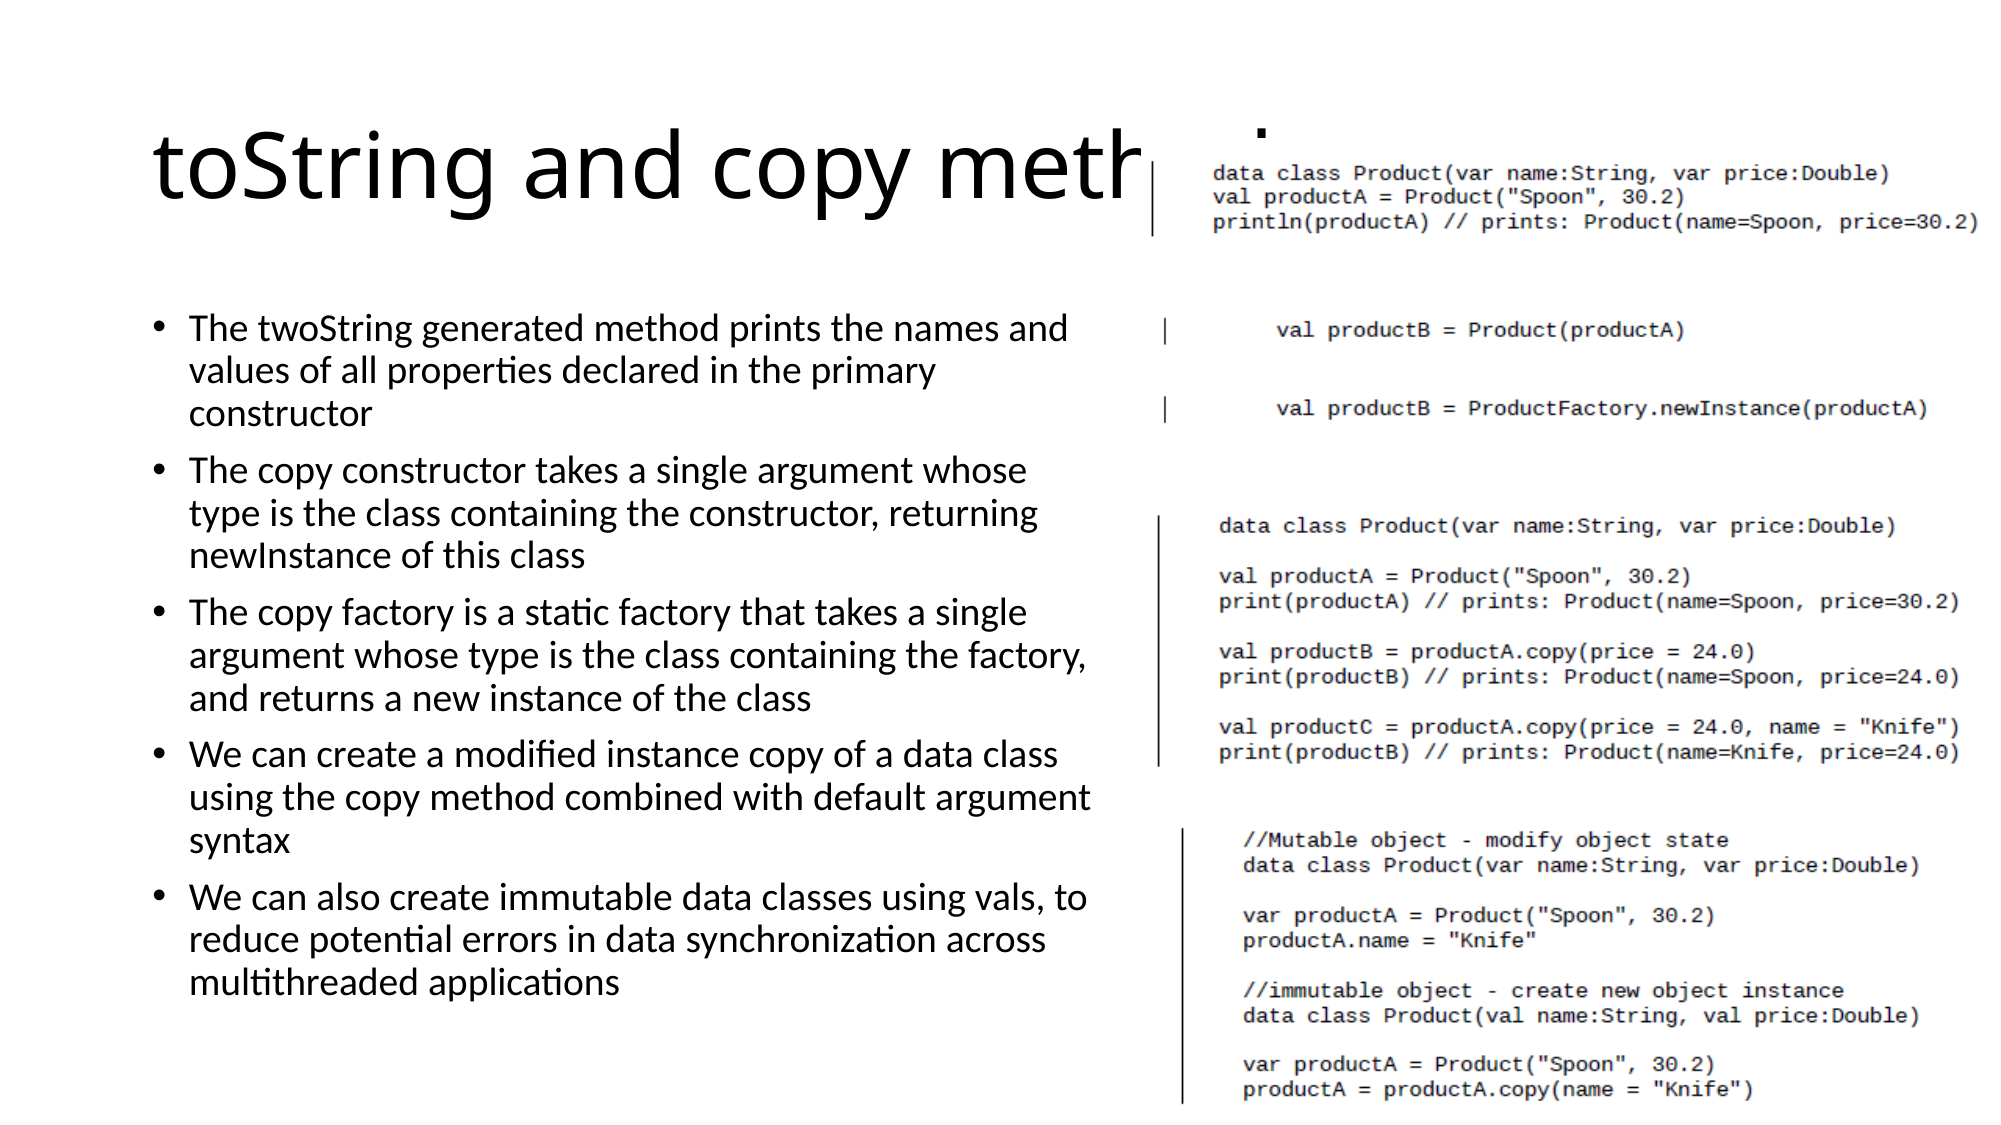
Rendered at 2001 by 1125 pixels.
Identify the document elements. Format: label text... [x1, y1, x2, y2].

picture [1157, 819, 2000, 1123]
picture [1140, 312, 1934, 431]
title toString and copy method [137, 59, 1863, 278]
list The twoString generated method prints the names and values of all properties declared in the primary constructor The copy constructor takes a single argument whose type is the class containing the constructor, returning newInstance of this class The copy factory is a static factory that takes a single argument whose type is the class containing the factory, and returns a new instance of the class We can create a modified instance copy of a data class using the copy method combined with default argument syntax We can also create immutable data classes using vals, to reduce potential errors in data synchronization across multithreaded applications [137, 299, 1109, 1014]
picture [1155, 500, 1973, 778]
picture [1140, 138, 1987, 246]
